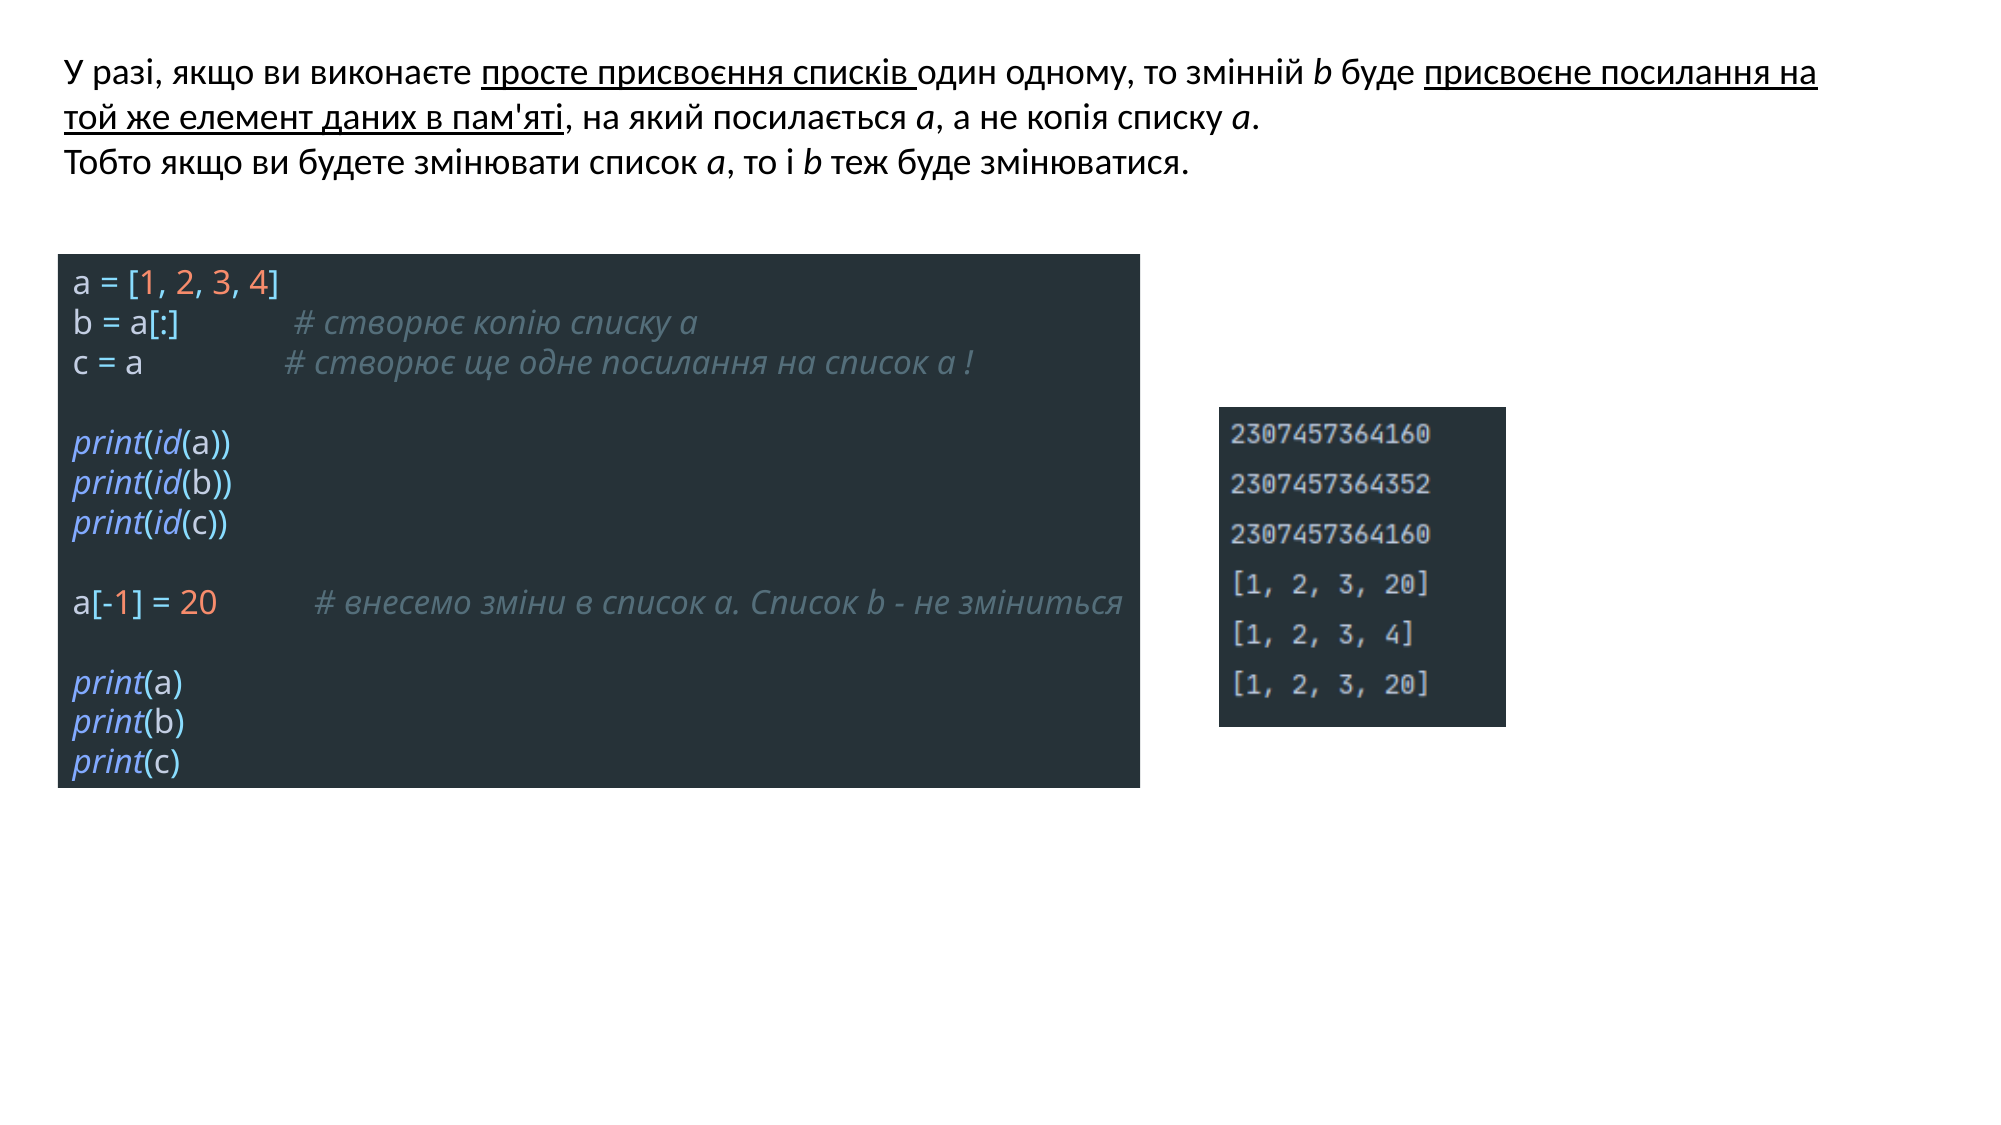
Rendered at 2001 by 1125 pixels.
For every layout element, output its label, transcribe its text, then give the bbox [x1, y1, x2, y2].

text_box У разі, якщо ви виконаєте просте присвоєння списків один одному, то змінній b буде присвоєне посилання на той же елемент даних в пам'яті, на який посилається a, а не копія списку а. Тобто якщо ви будете змінювати список a, то і b теж буде змінюватися. [49, 39, 1842, 190]
picture [1219, 407, 1506, 727]
text_box a = [1, 2, 3, 4] b = a[:] # створює копію списку а c = a # створює ще одне посилання на список а ! print(id(a)) print(id(b)) print(id(c)) a[-1] = 20 # внесемо зміни в список а. Список b - не зміниться print(a) print(b) print(c) [57, 254, 1141, 788]
